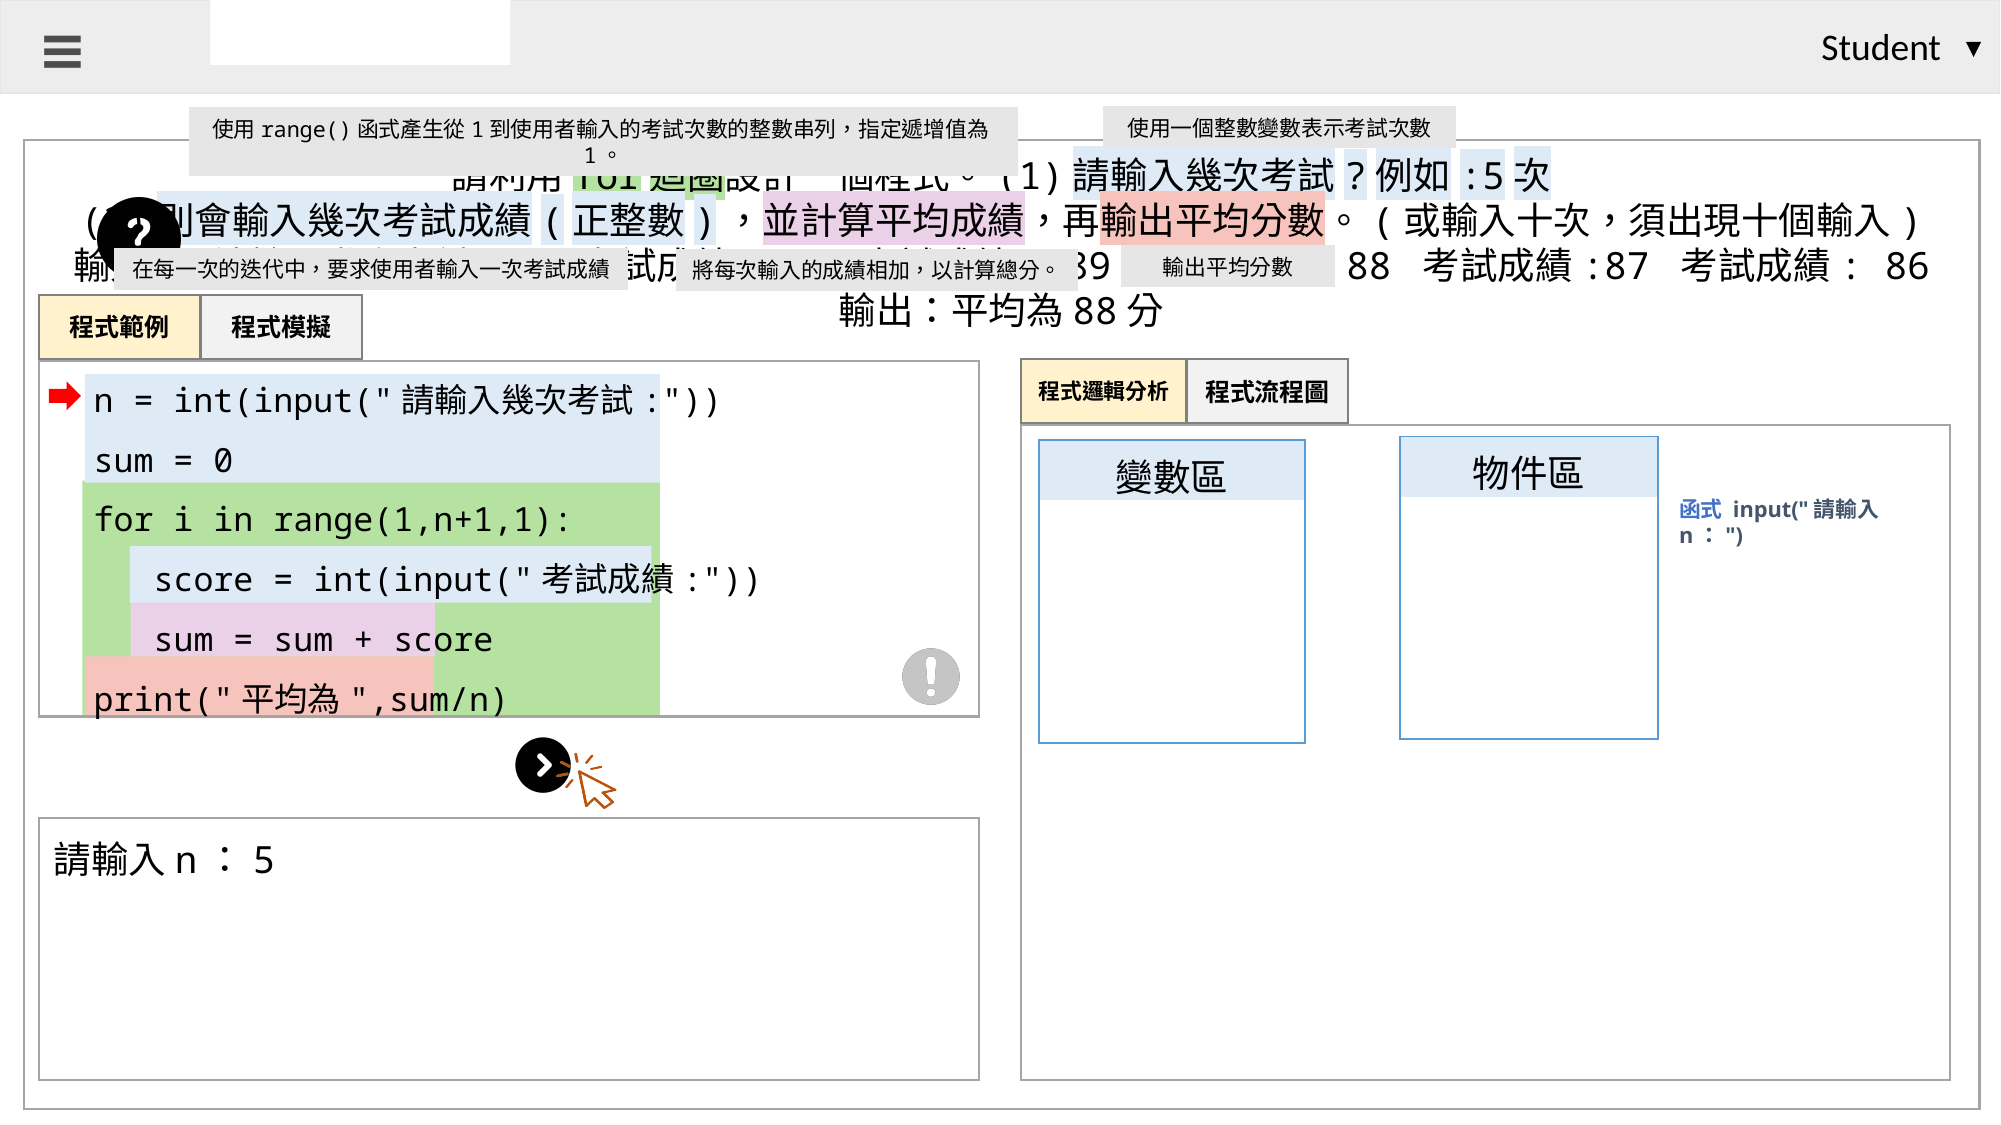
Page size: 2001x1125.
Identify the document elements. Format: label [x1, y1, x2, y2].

text_box [0, 0, 2000, 94]
table_header [1401, 437, 1657, 497]
picture [899, 645, 963, 708]
picture [508, 730, 623, 812]
table_cell [1401, 497, 1657, 738]
picture [97, 197, 181, 280]
table_header [1040, 441, 1304, 500]
table_cell [1040, 500, 1304, 742]
text_box [23, 106, 1981, 1110]
